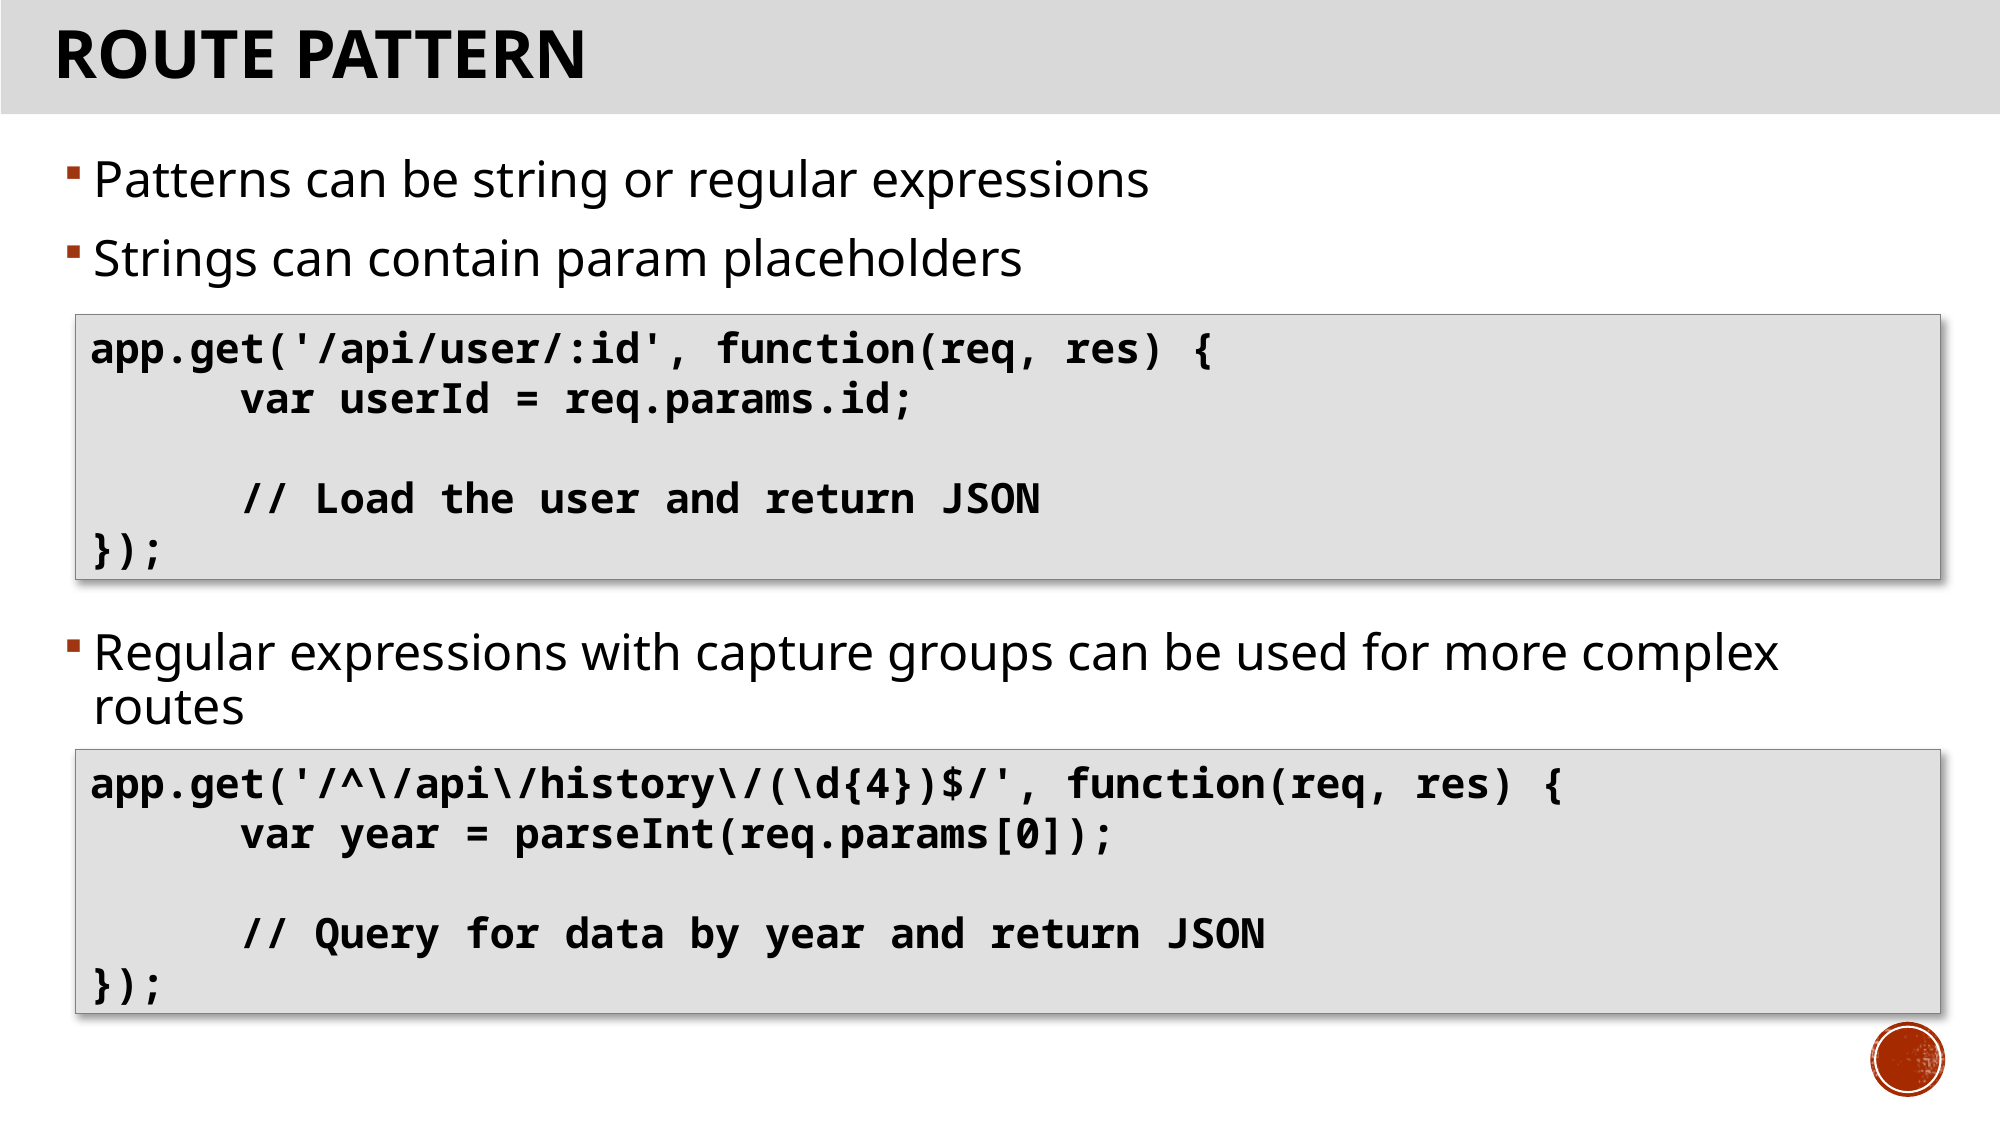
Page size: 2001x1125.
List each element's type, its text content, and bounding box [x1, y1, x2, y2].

title route PATTERN [0, 0, 2000, 115]
text_box app.get('/^\/api\/history\/(\d{4})$/', function(req, res) { var year = parseInt(req.params[0]); // Query for data by year and return JSON }); [75, 749, 1941, 1014]
text_box app.get('/api/user/:id', function(req, res) { var userId = req.params.id; // Load the user and return JSON }); [75, 314, 1941, 580]
list Patterns can be string or regular expressions Strings can contain param placeholders Regular expressions with capture groups can be used for more complex routes [48, 146, 1941, 1079]
